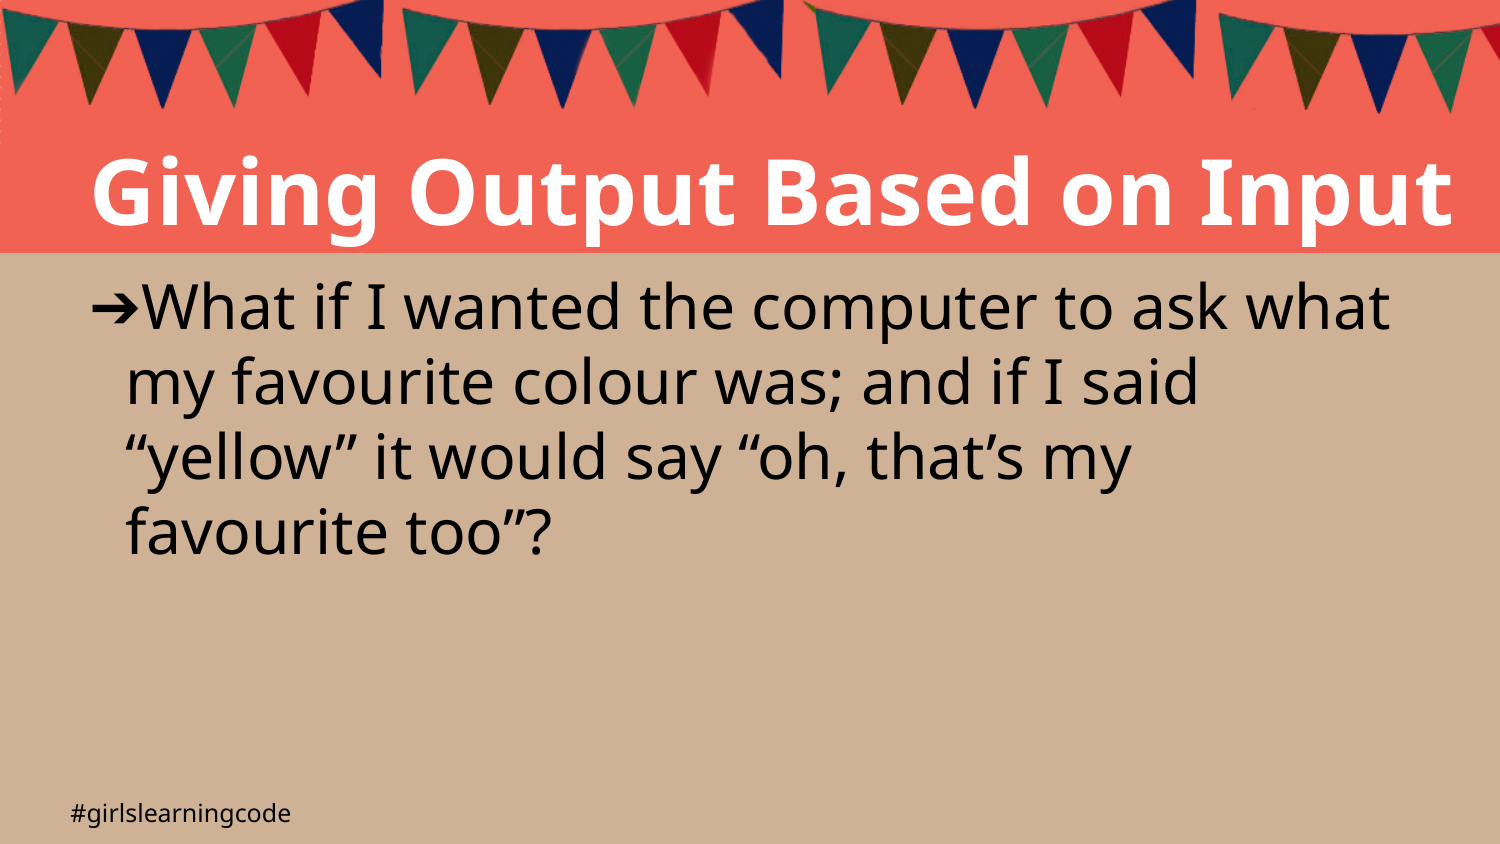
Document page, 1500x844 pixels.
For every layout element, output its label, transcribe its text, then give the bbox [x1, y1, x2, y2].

text_box What if I wanted the computer to ask what my favourite colour was; and if I said “yellow” it would say “oh, that’s my favourite too”? [74, 252, 1425, 769]
picture [0, 0, 1500, 144]
text_box Giving Output Based on Input [74, 71, 1500, 259]
